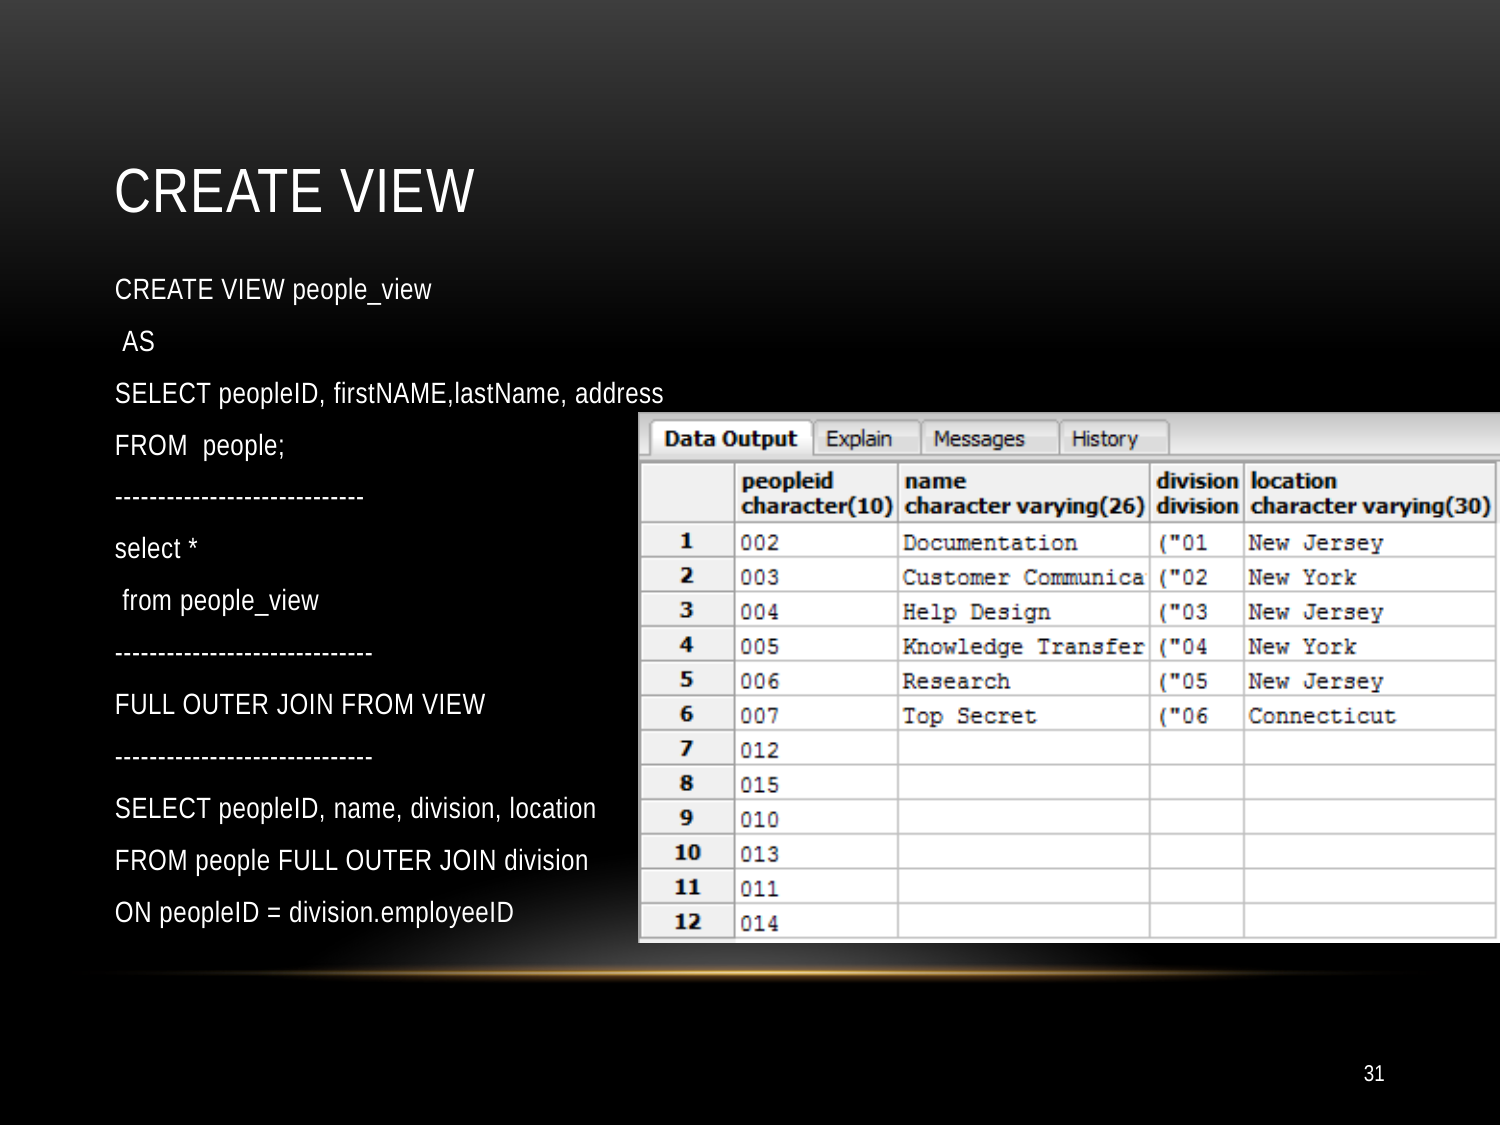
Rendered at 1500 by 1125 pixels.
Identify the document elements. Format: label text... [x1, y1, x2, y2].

title Create view [99, 45, 1400, 233]
list CREATE VIEW people_view AS SELECT peopleID, firstNAME,lastName, address FROM people; ----------------------------- select * from people_view ------------------------------ FULL OUTER JOIN FROM VIEW ------------------------------ SELECT peopleID, name, division, location FROM people FULL OUTER JOIN division ON peopleID = division.employeeID [99, 262, 1400, 938]
picture [0, 0, 1500, 1125]
slide_number 31 [1237, 1042, 1400, 1103]
